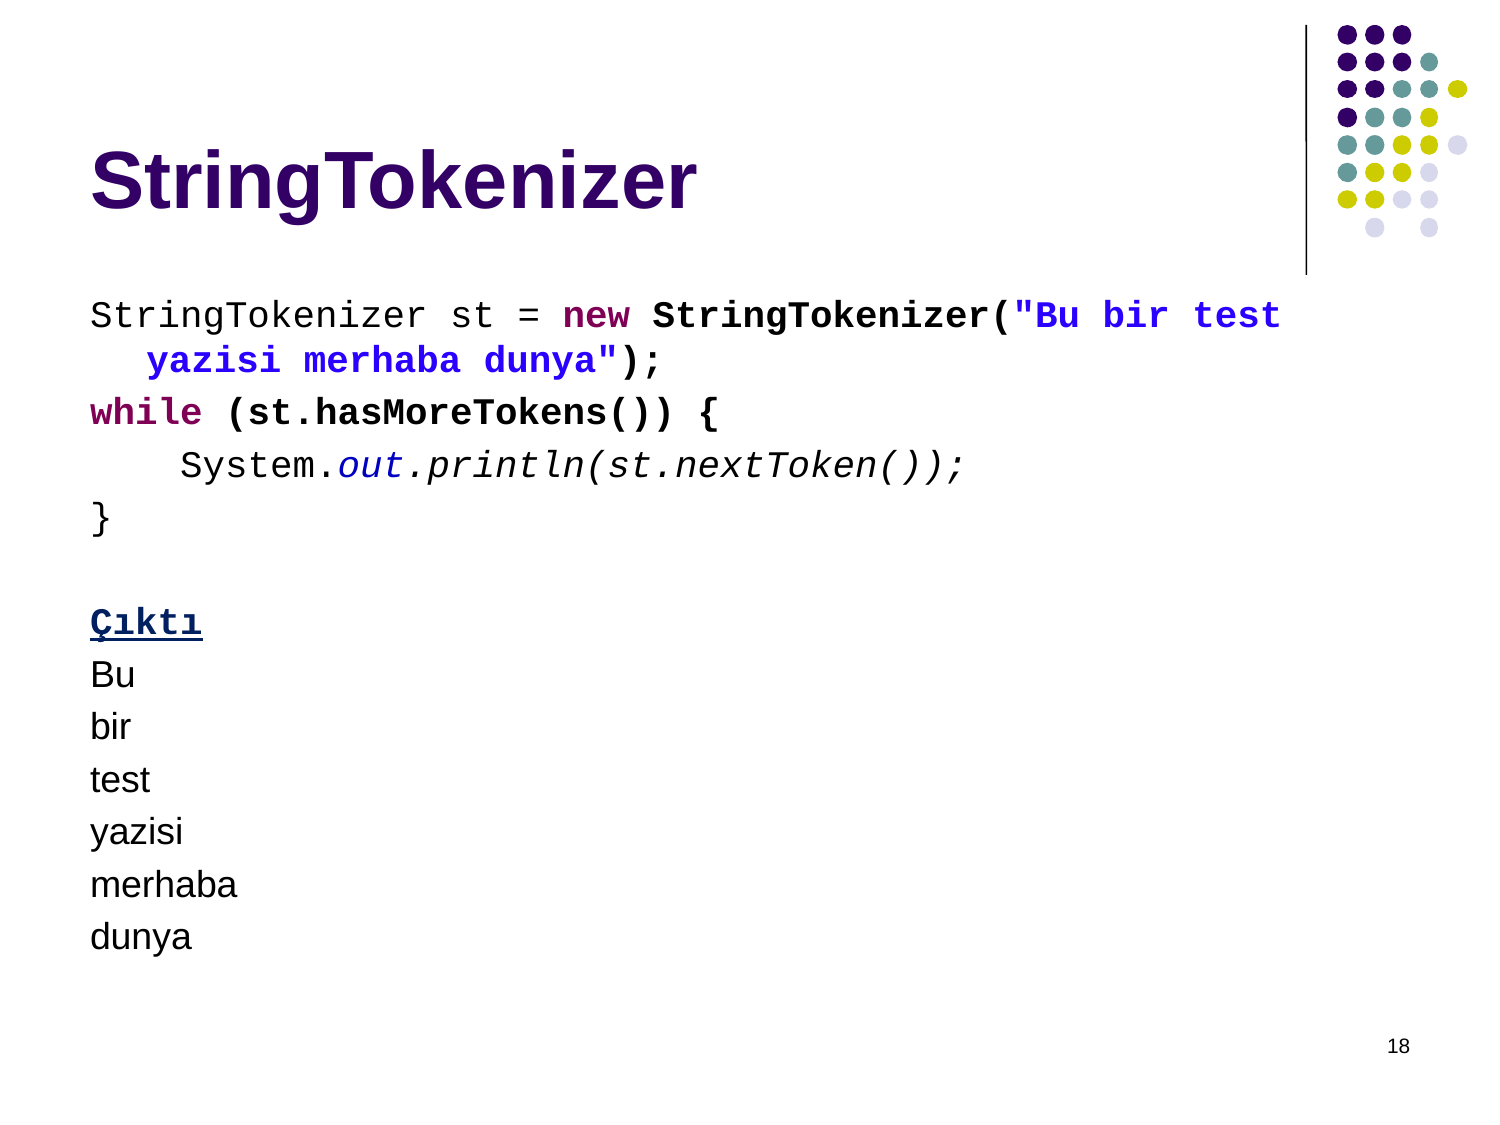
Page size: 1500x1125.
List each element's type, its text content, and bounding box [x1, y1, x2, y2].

title StringTokenizer [75, 20, 1313, 233]
slide_number 18 [1074, 1024, 1426, 1101]
list StringTokenizer st = new StringTokenizer("Bu bir test yazisi merhaba dunya"); while (st.hasMoreTokens()) { System.out.println(st.nextToken()); } Çıktı Bu bir test yazisi merhaba dunya [75, 282, 1425, 1006]
